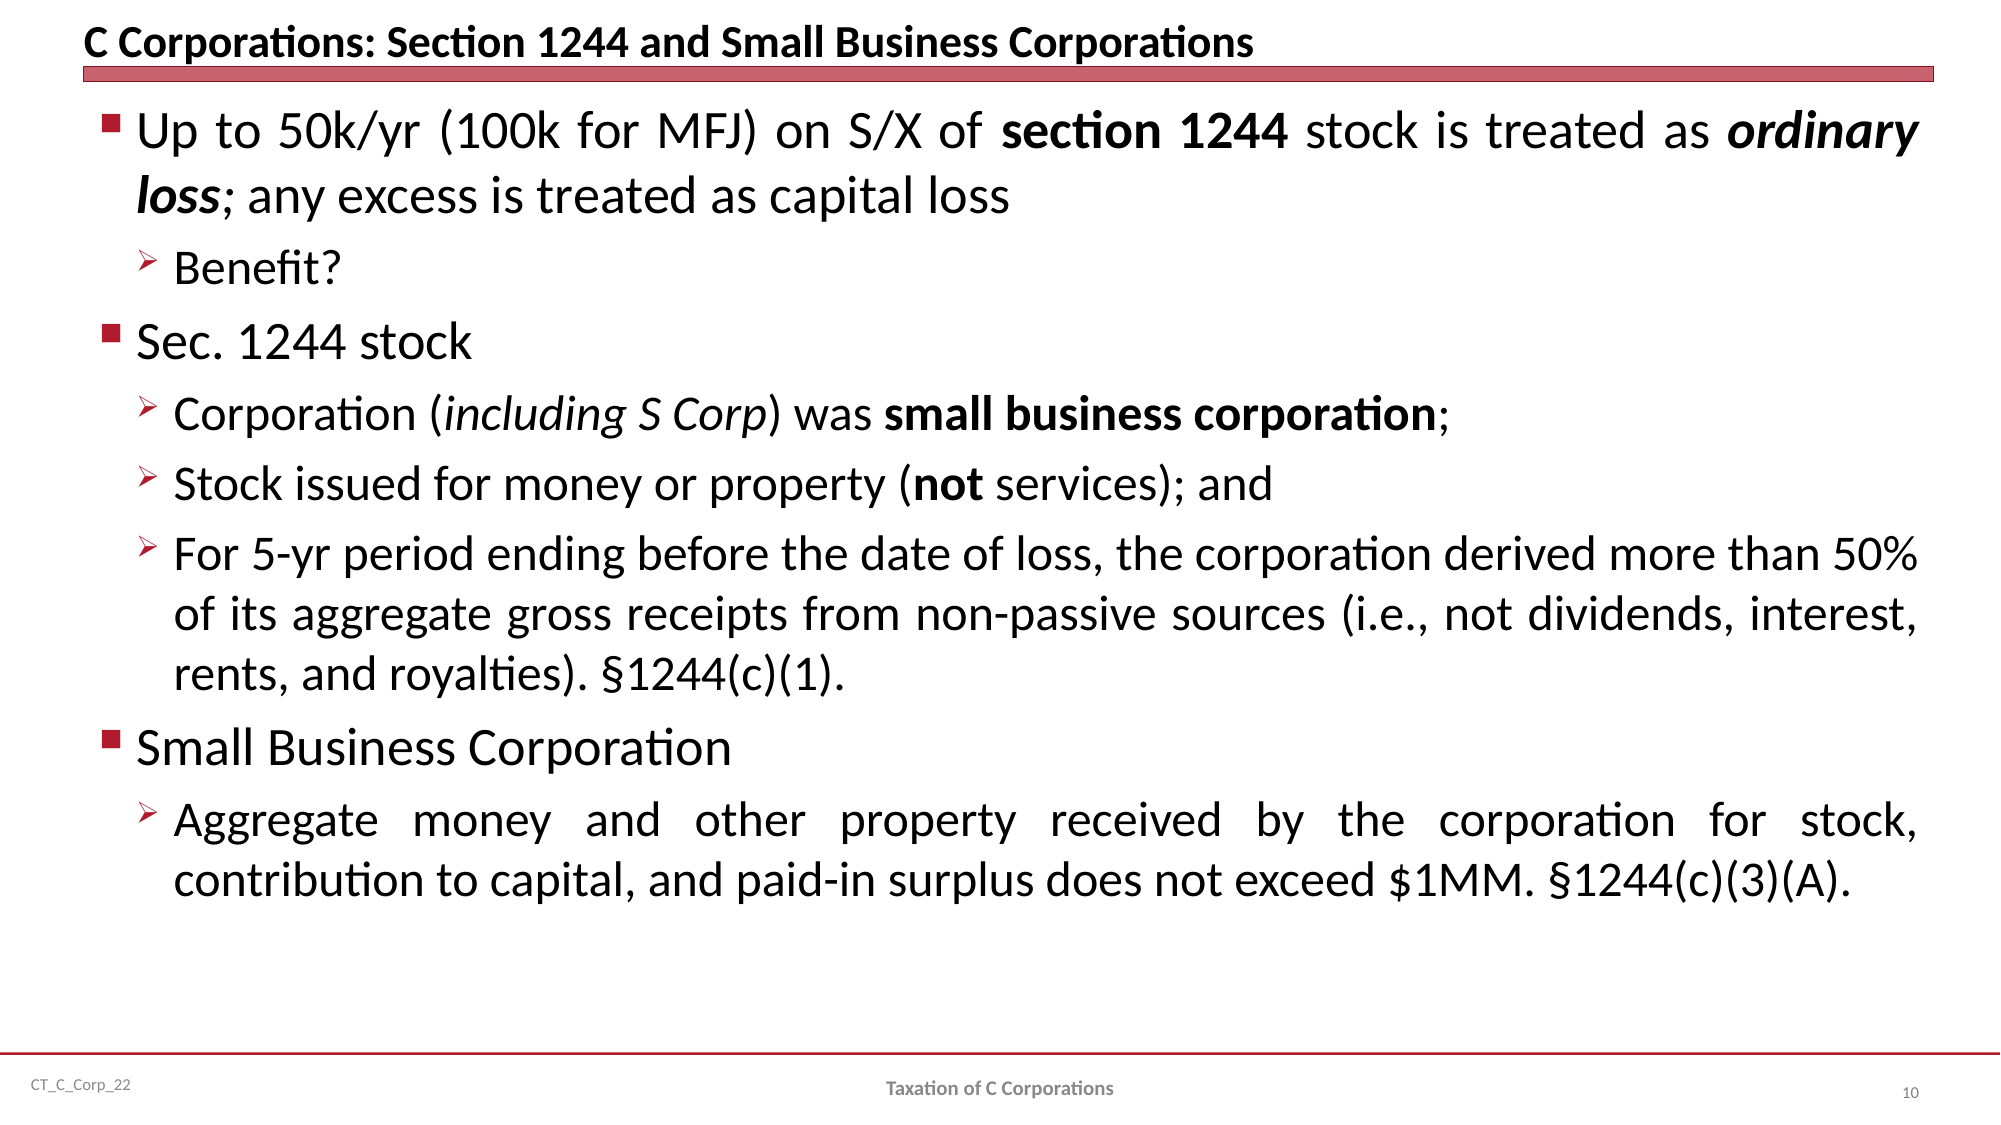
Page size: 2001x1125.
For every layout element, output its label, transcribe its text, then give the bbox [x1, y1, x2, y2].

title C Corporations: Section 1244 and Small Business Corporations [83, 6, 1935, 67]
footer Taxation of C Corporations [683, 1056, 1317, 1117]
list Up to 50k/yr (100k for MFJ) on S/X of section 1244 stock is treated as ordinary loss; any excess is treated as capital loss Benefit? Sec. 1244 stock Corporation (including S Corp) was small business corporation; Stock issued for money or property (not services); and For 5-yr period ending before the date of loss, the corporation derived more than 50% of its aggregate gross receipts from non-passive sources (i.e., not dividends, interest, rents, and royalties). §1244(c)(1). Small Business Corporation Aggregate money and other property received by the corporation for stock, contribution to capital, and paid-in surplus does not exceed $1MM. §1244(c)(3)(A). [83, 87, 1934, 1041]
slide_number 10 [1834, 1061, 1934, 1122]
